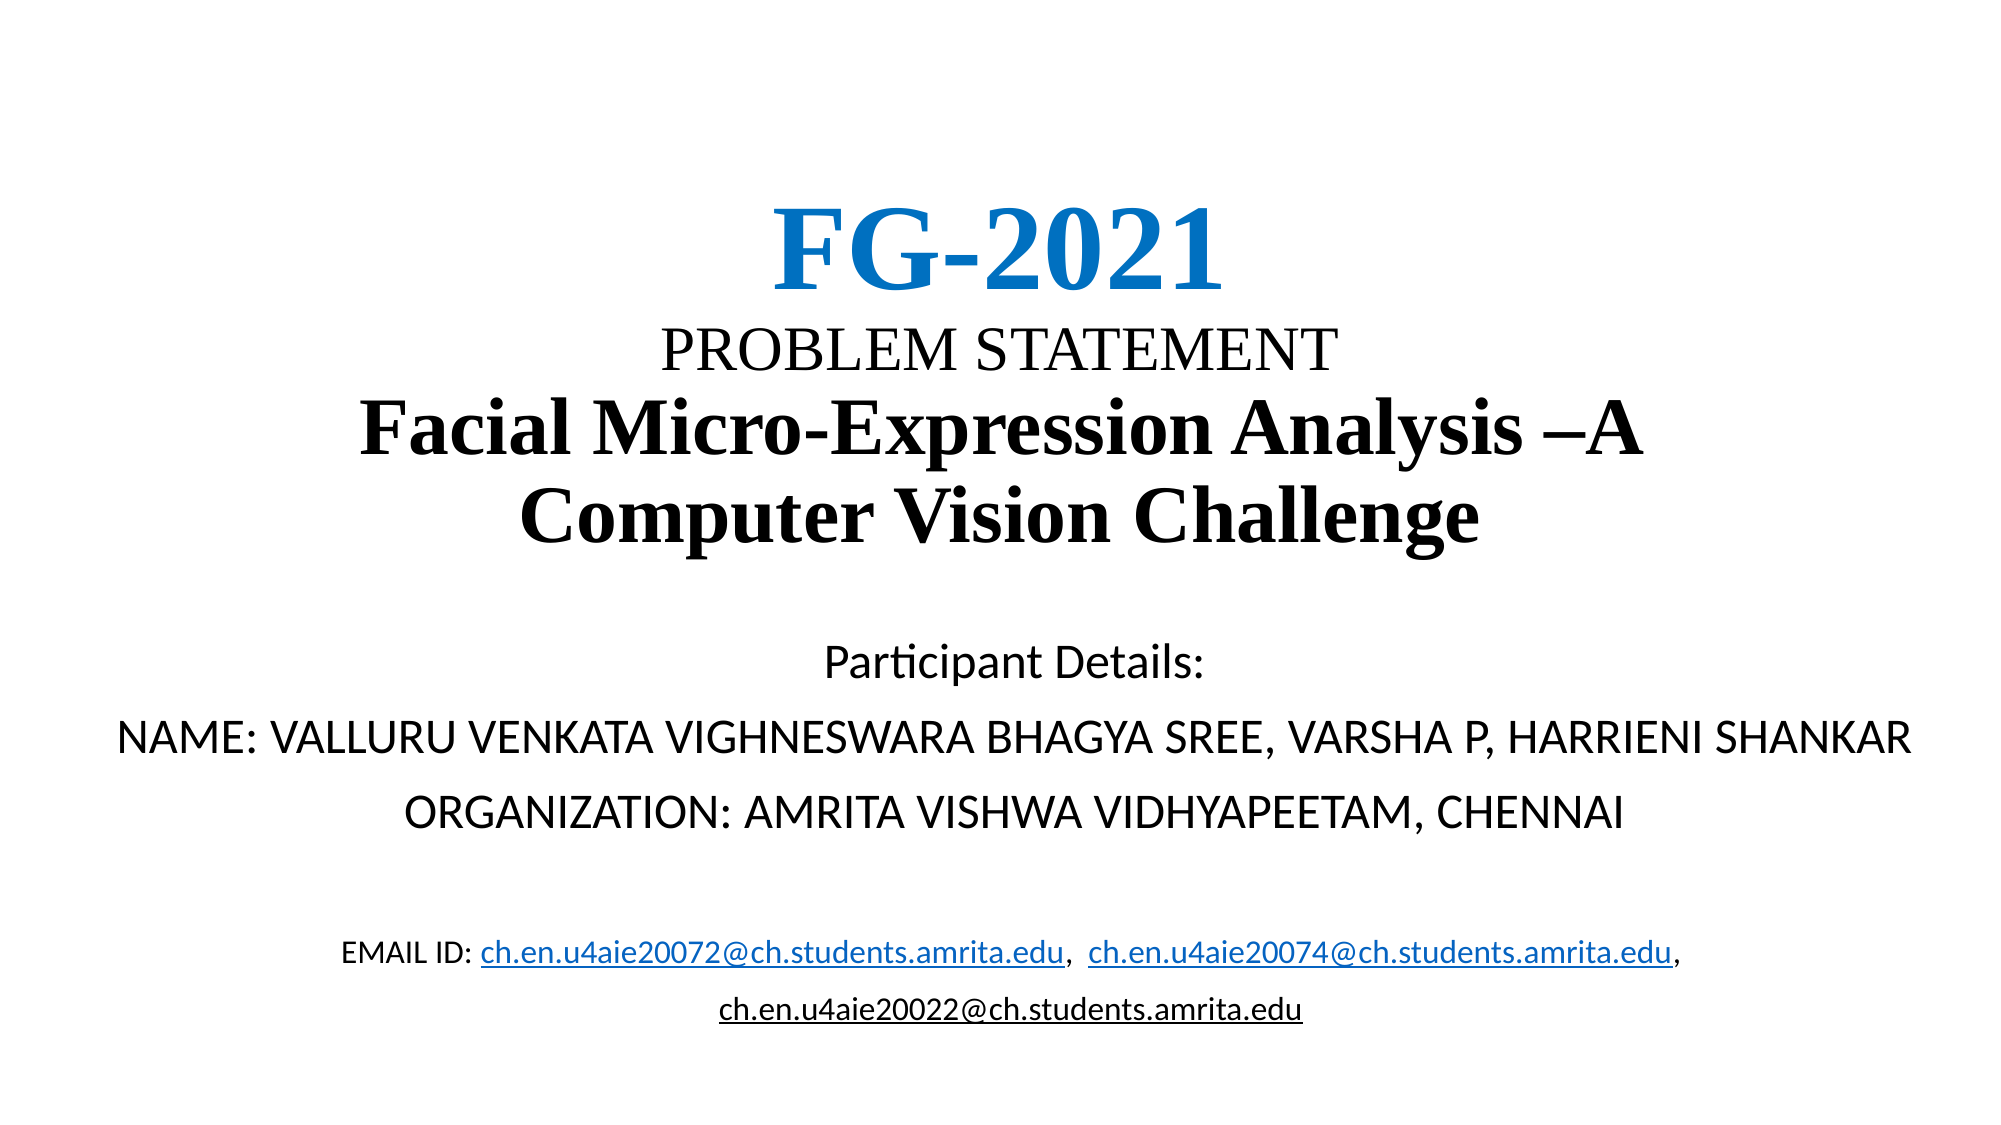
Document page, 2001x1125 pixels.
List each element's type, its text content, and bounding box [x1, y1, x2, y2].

title FG-2021 PROBLEM STATEMENT Facial Micro-Expression Analysis –A Computer Vision Challenge [212, 176, 1788, 568]
subtitle Participant Details: NAME: VALLURU VENKATA VIGHNESWARA BHAGYA SREE, VARSHA P, HARRIENI SHANKAR ORGANIZATION: AMRITA VISHWA VIDHYAPEETAM, CHENNAI EMAIL ID: ch.en.u4aie20072@ch.students.amrita.edu, ch.en.u4aie20074@ch.students.amrita.edu, ch.en.u4aie20022@ch.students.amrita.edu [75, 627, 1955, 1125]
